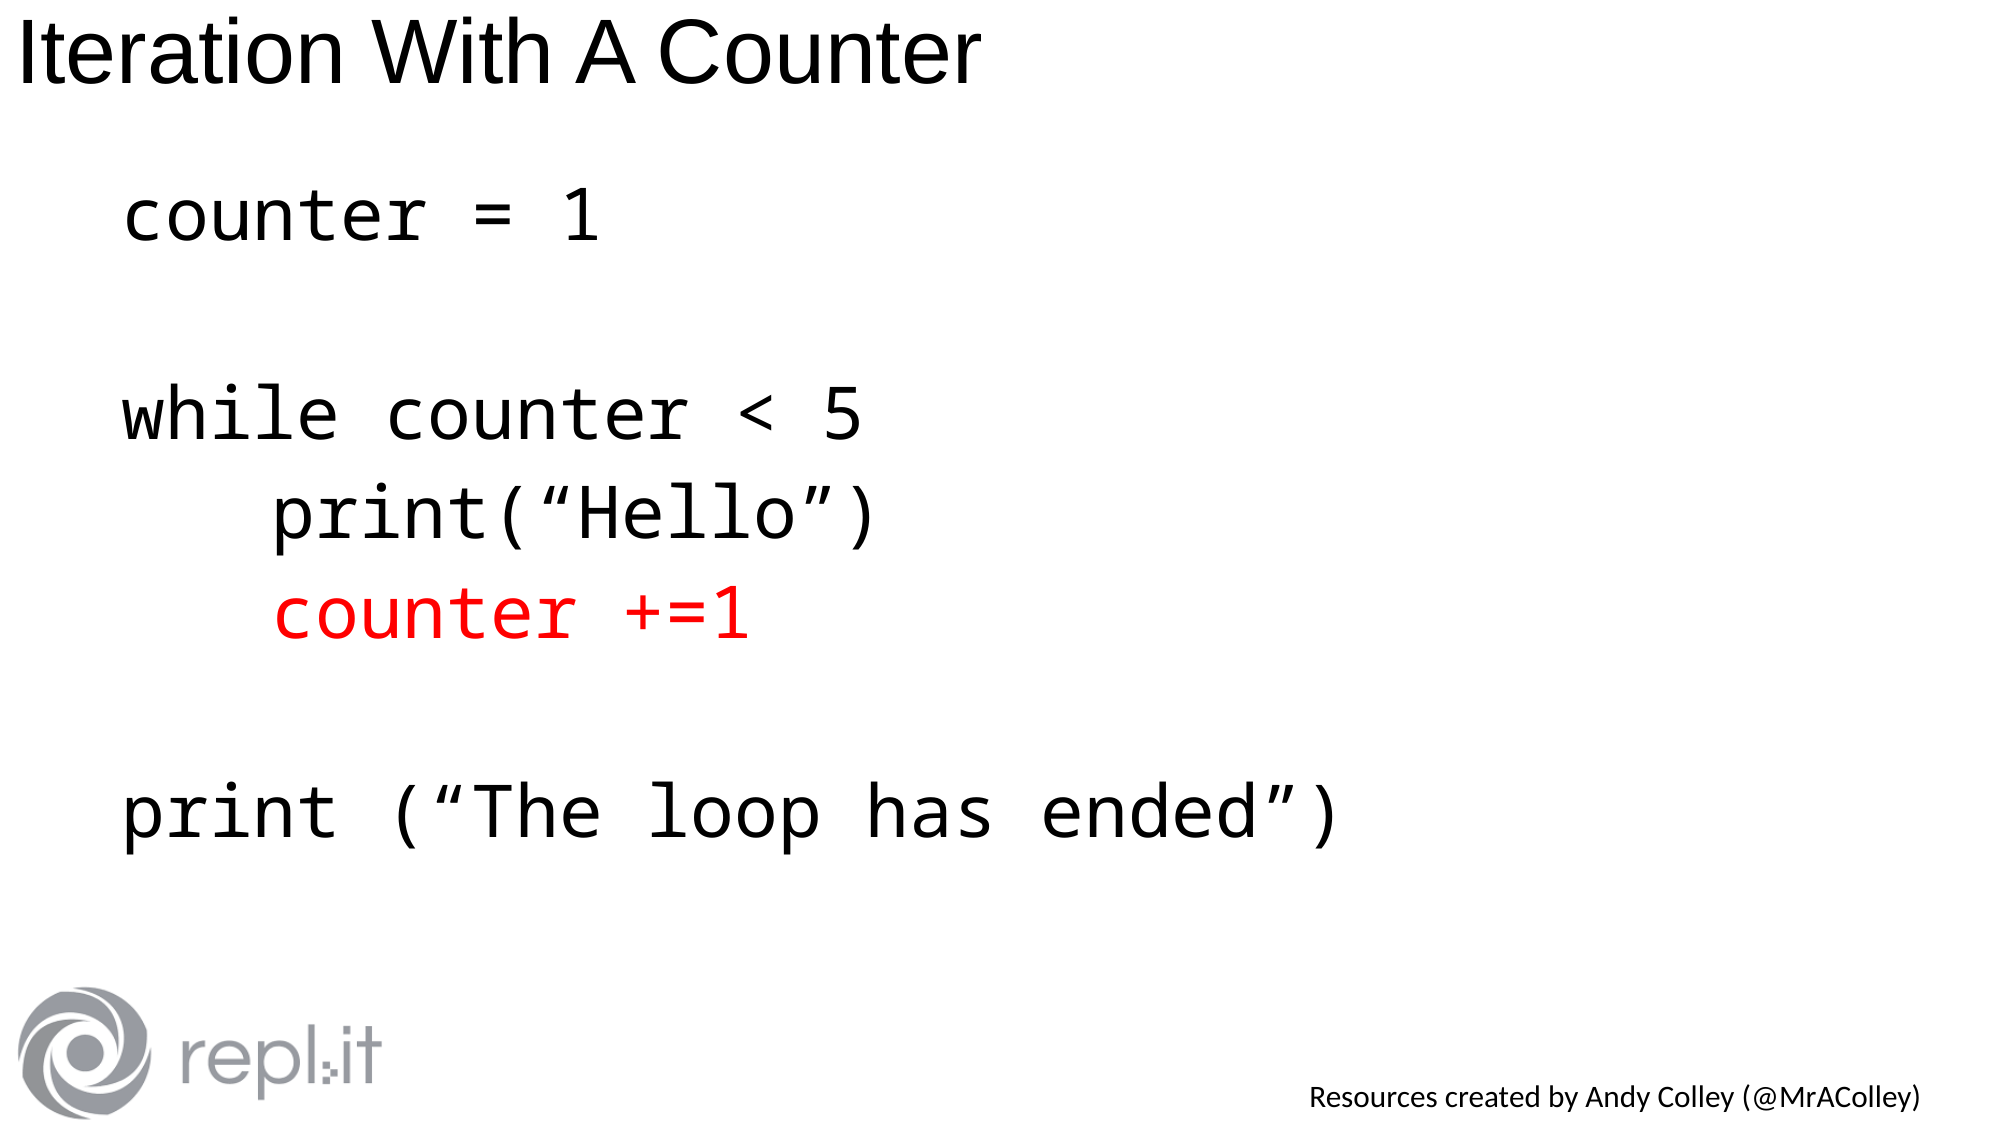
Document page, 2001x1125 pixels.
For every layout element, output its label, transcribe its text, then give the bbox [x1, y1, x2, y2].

list counter = 1 while counter < 5 print(“Hello”) counter +=1 print (“The loop has ended”) [106, 169, 1832, 884]
title Iteration With A Counter [0, 0, 1725, 109]
picture [0, 980, 400, 1125]
